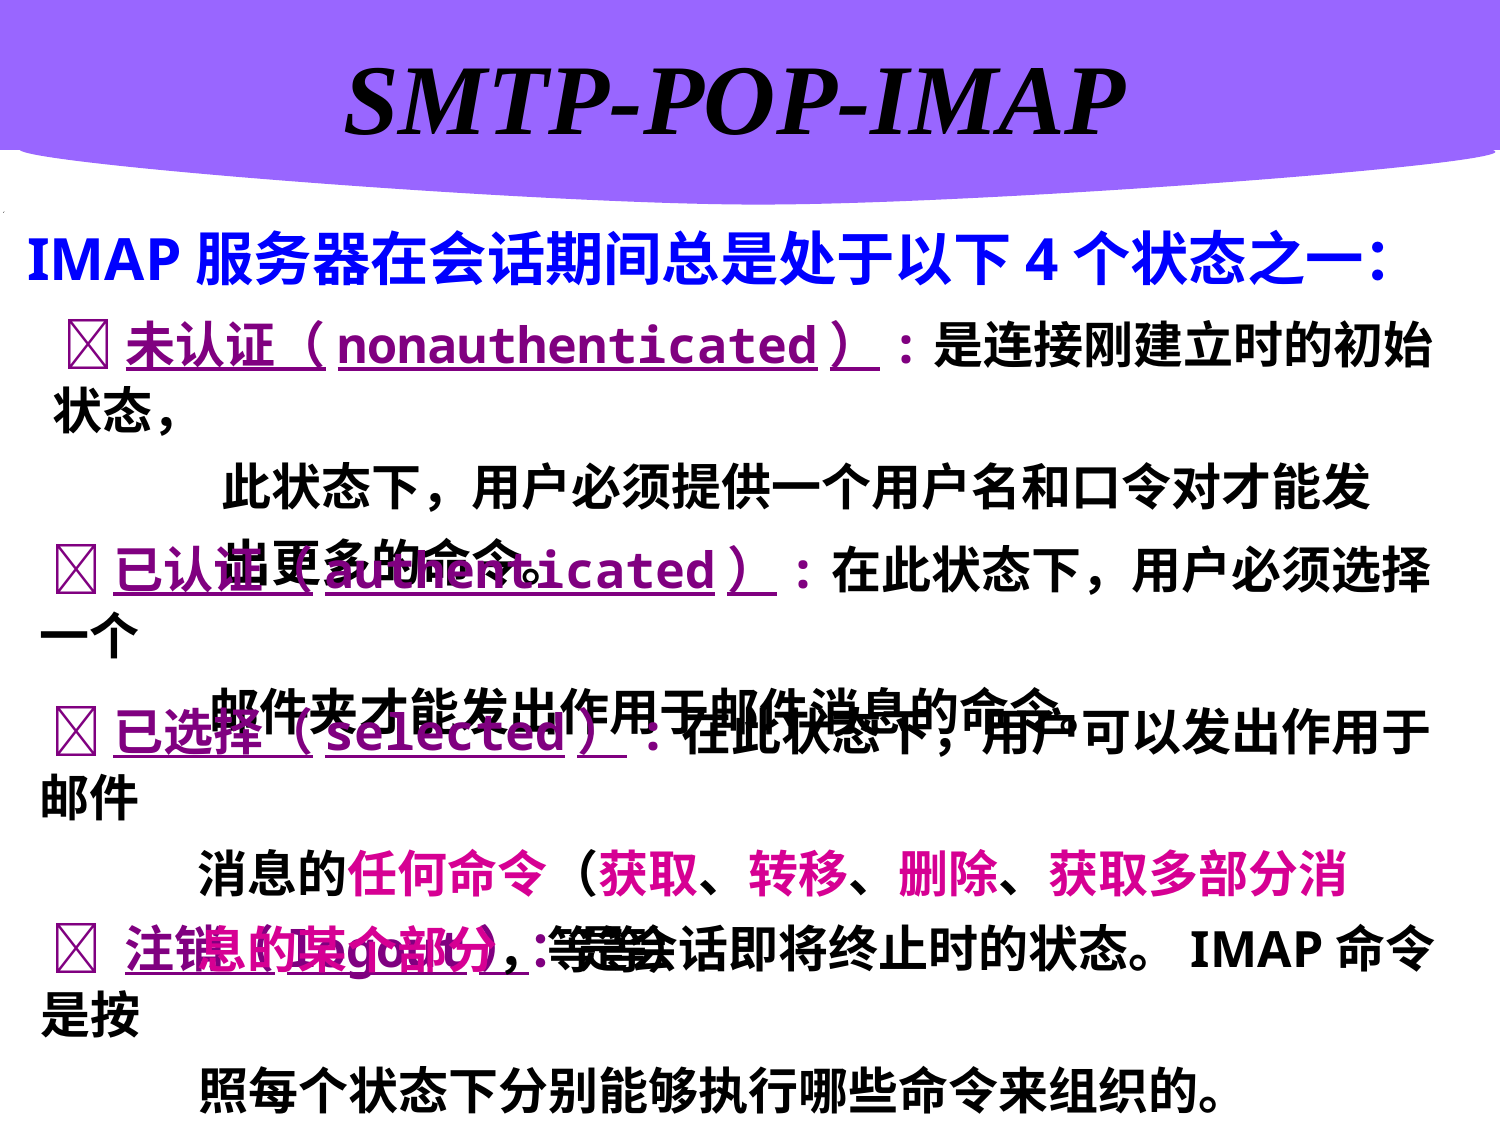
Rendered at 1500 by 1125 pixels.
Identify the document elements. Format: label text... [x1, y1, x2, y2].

text_box 已选择（selected）:在此状态下，用户可以发出作用于邮件 消息的任何命令（获取、转移、删除、获取多部分消 息的某个部分，等等） [24, 687, 1488, 925]
text_box [0, 0, 1500, 150]
text_box 未认证（nonauthenticated）:是连接刚建立时的初始状态， 此状态下，用户必须提供一个用户名和口令对才能发 出更多的命令。 [37, 299, 1488, 525]
text_box  注销（logout）：是会话即将终止时的状态。IMAP命令是按 照每个状态下分别能够执行哪些命令来组织的。 [25, 925, 1488, 1088]
text_box 已认证（authenticated）:在此状态下，用户必须选择一个 邮件夹才能发出作用于邮件消息的命令。 [24, 525, 1488, 687]
text_box SMTP-POP-IMAP [328, 27, 1142, 141]
text_box [19, 139, 1496, 194]
text_box IMAP服务器在会话期间总是处于以下4个状态之一： [12, 194, 1439, 300]
